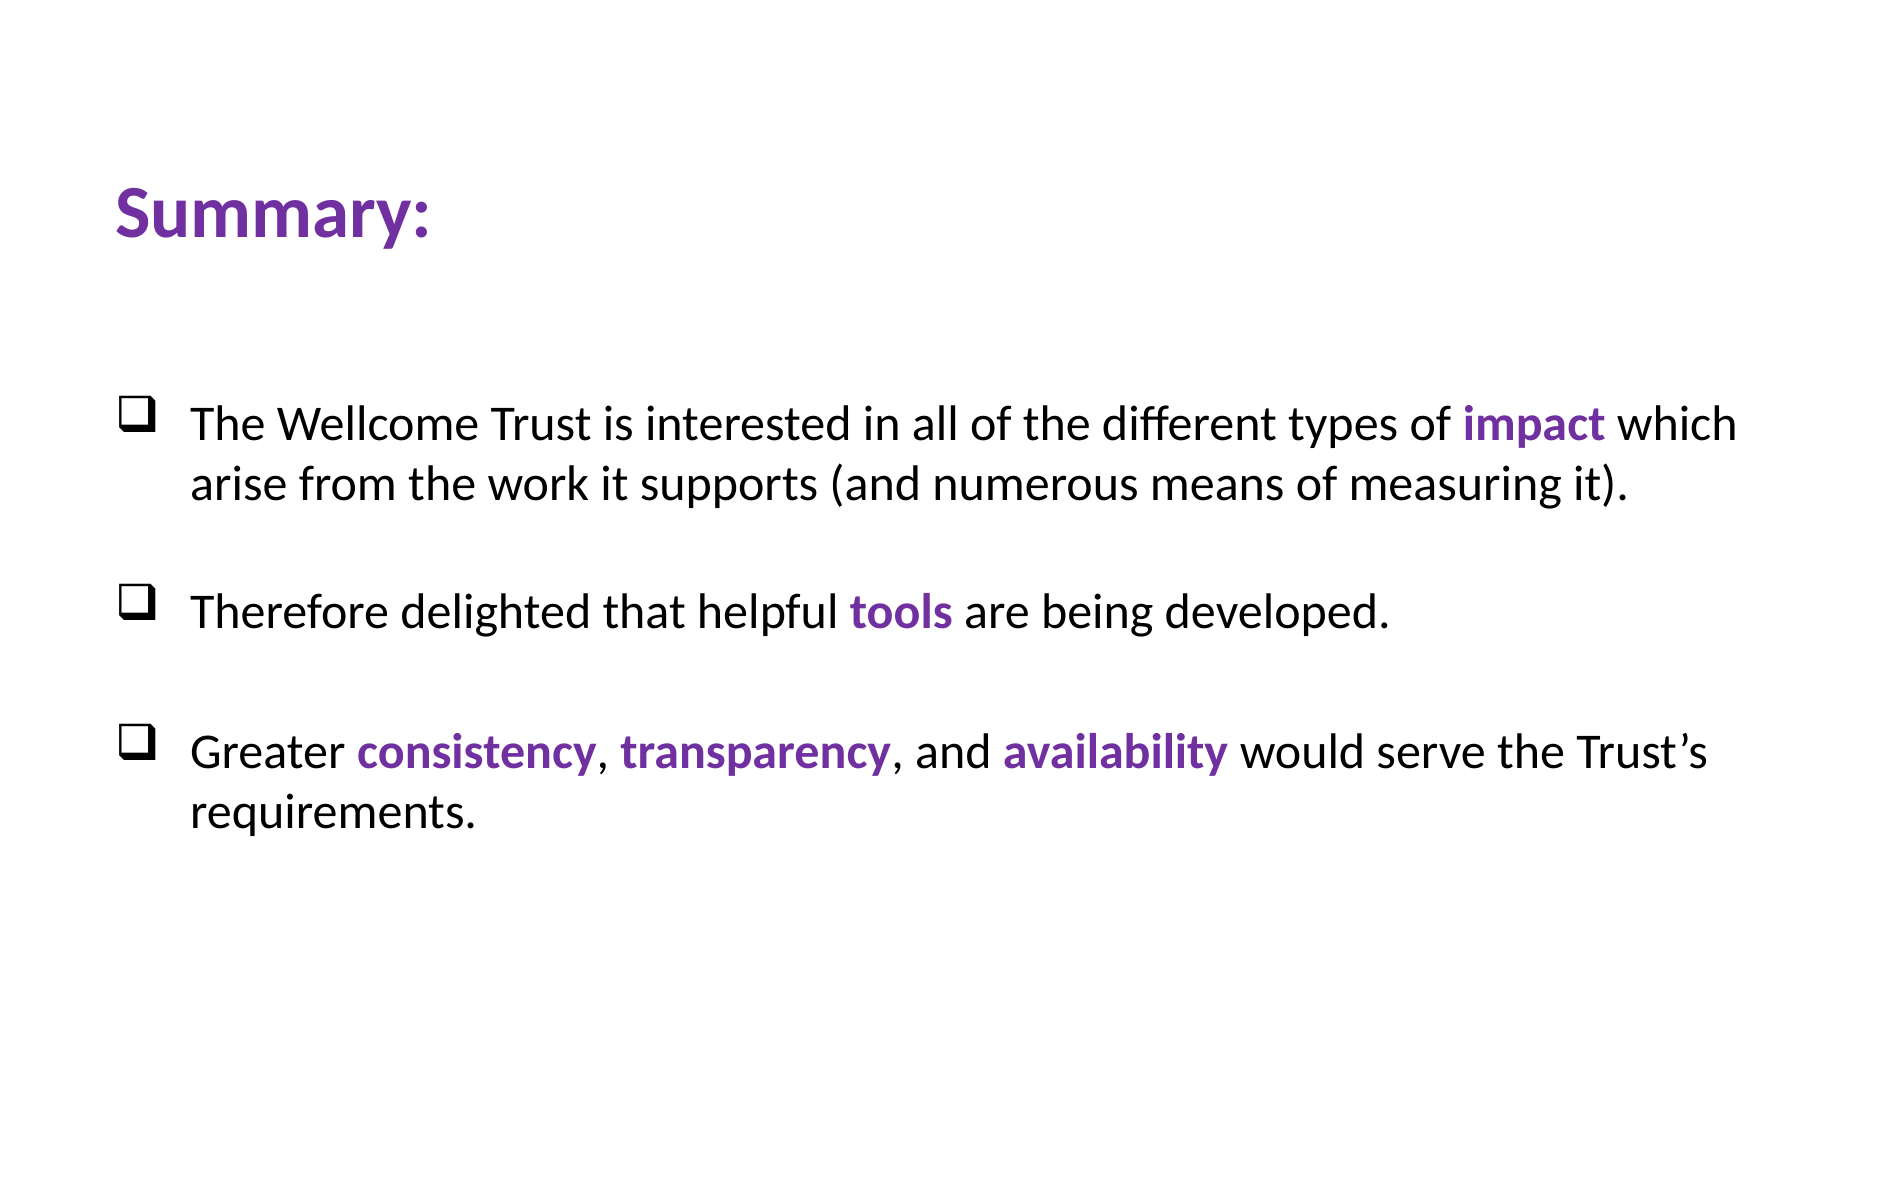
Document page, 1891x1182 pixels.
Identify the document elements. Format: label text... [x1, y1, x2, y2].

text_box Summary: The Wellcome Trust is interested in all of the different types of impact which arise from the work it supports (and numerous means of measuring it). Therefore delighted that helpful tools are being developed. Greater consistency, transparency, and availability would serve the Trust’s requirements. [97, 153, 1796, 744]
